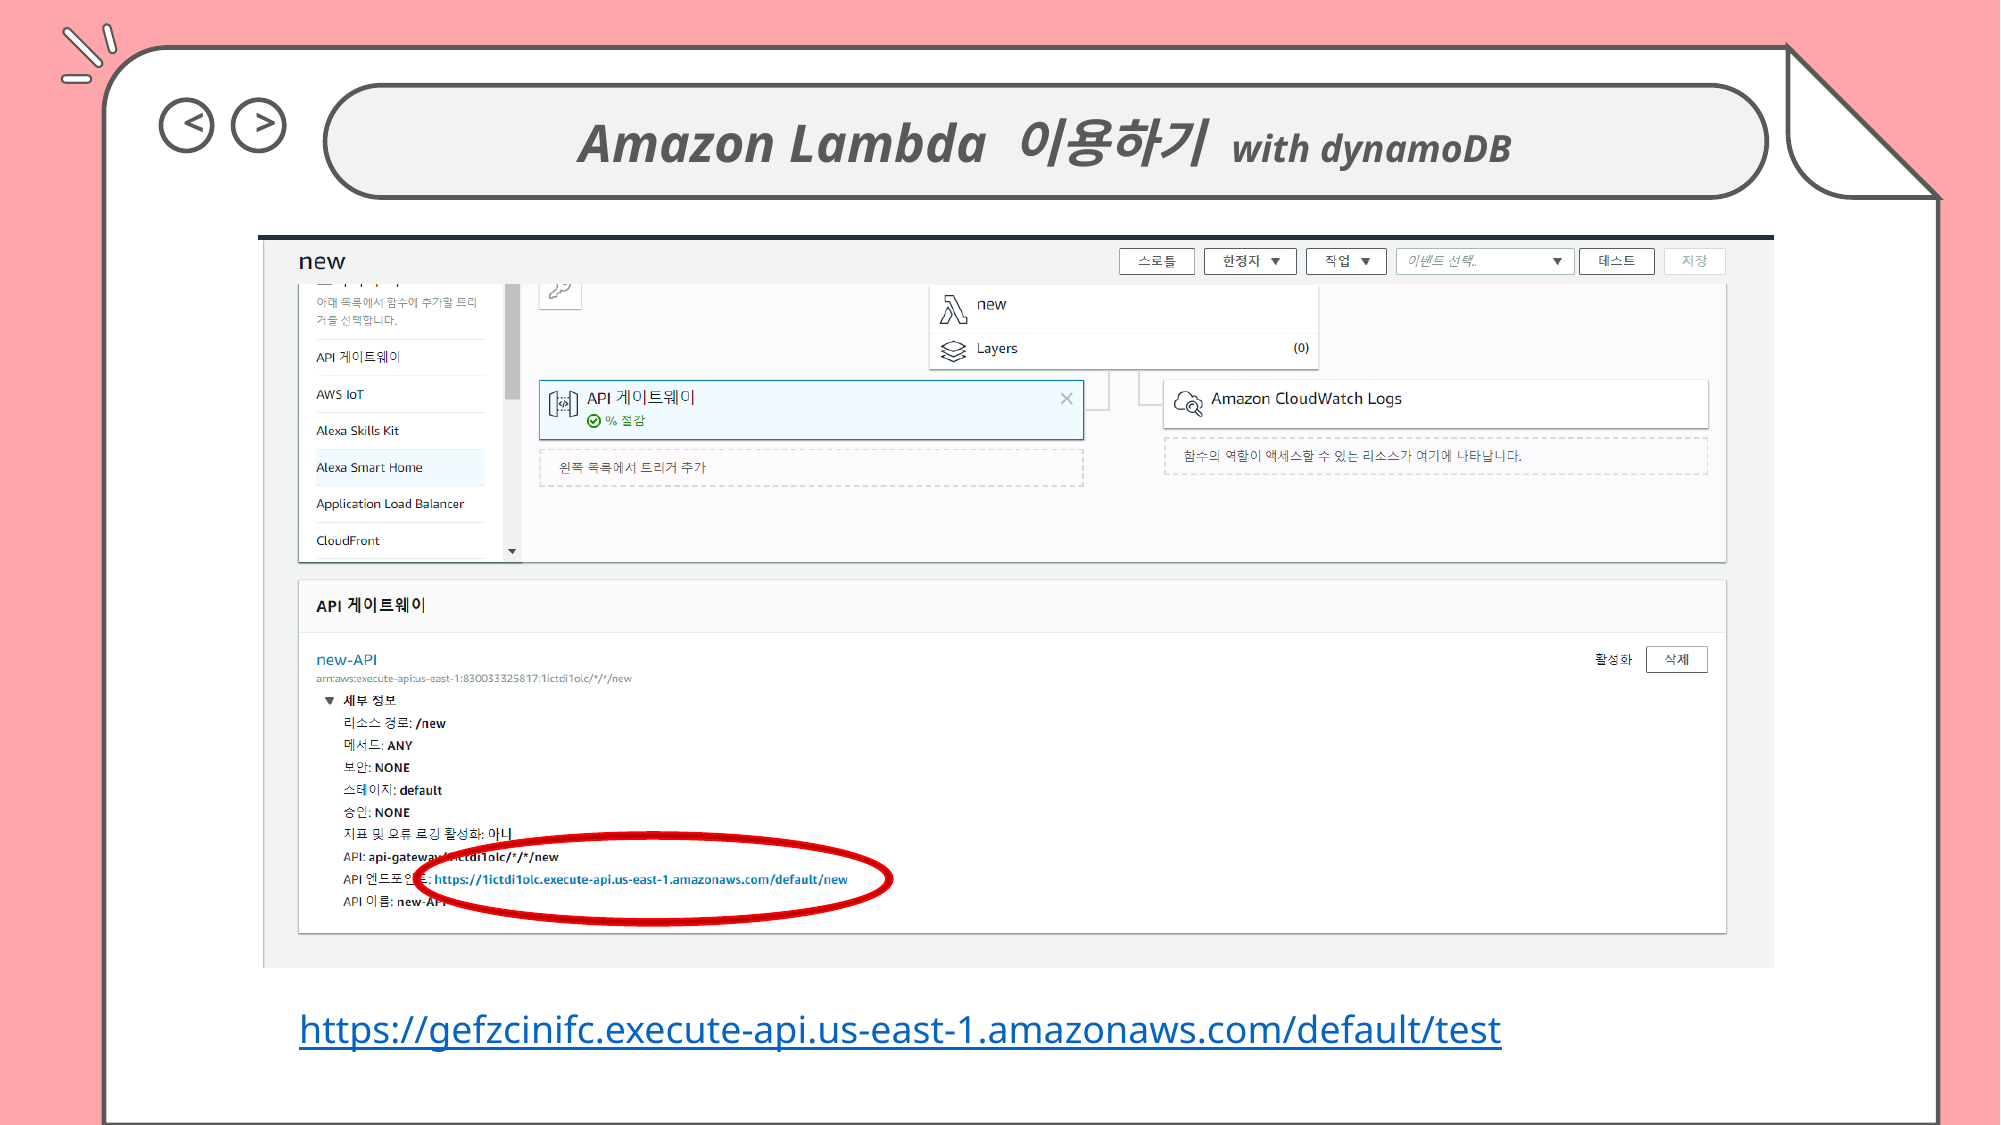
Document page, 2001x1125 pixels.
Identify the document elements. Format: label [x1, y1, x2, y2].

picture [258, 235, 1774, 969]
text_box [61, 21, 1939, 1125]
